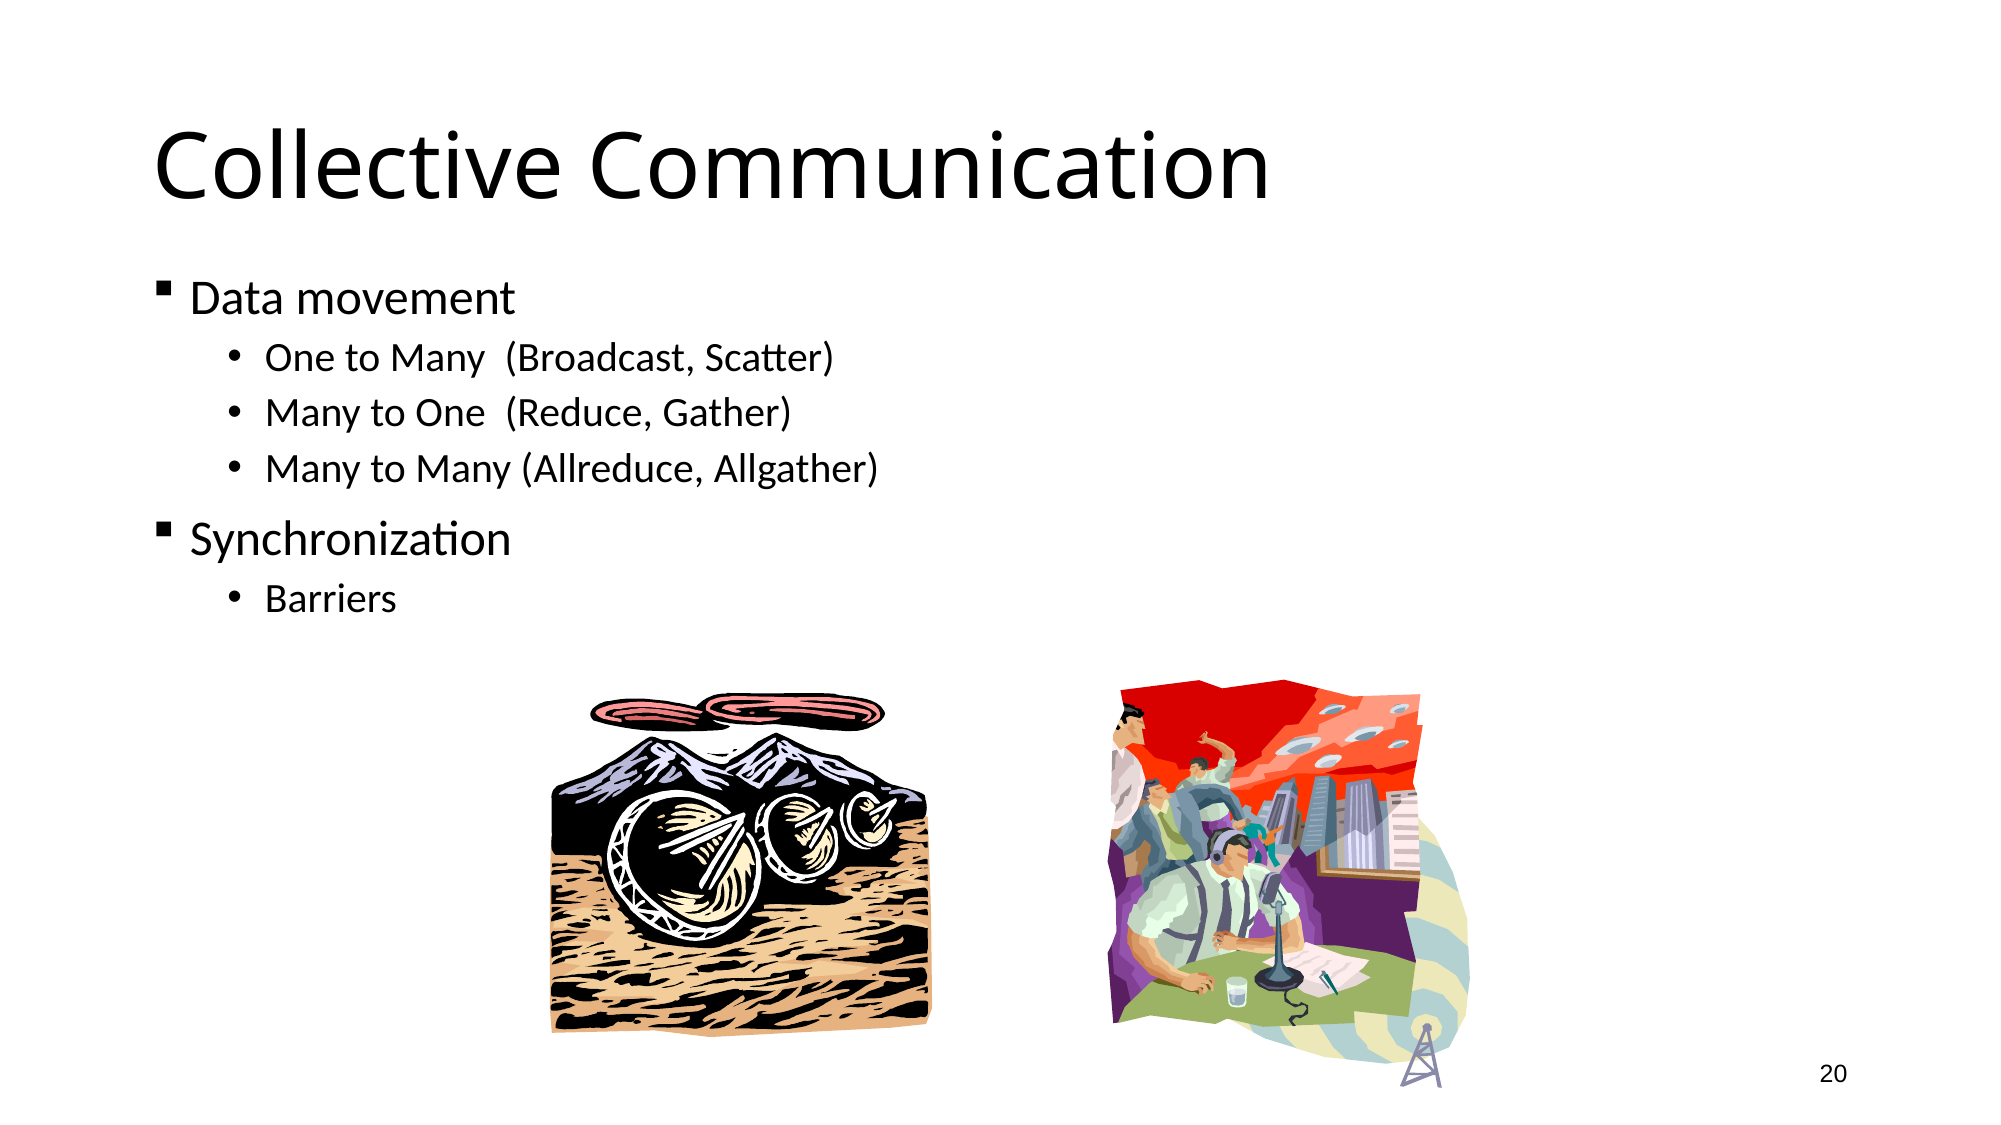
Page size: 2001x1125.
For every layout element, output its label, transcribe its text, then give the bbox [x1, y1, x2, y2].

picture [549, 687, 938, 1043]
picture [1107, 674, 1475, 1093]
title Collective Communication [137, 59, 1863, 263]
list Data movement One to Many (Broadcast, Scatter) Many to One (Reduce, Gather) Many to Many (Allreduce, Allgather) Synchronization Barriers [137, 263, 1863, 978]
slide_number 20 [1412, 1042, 1863, 1103]
